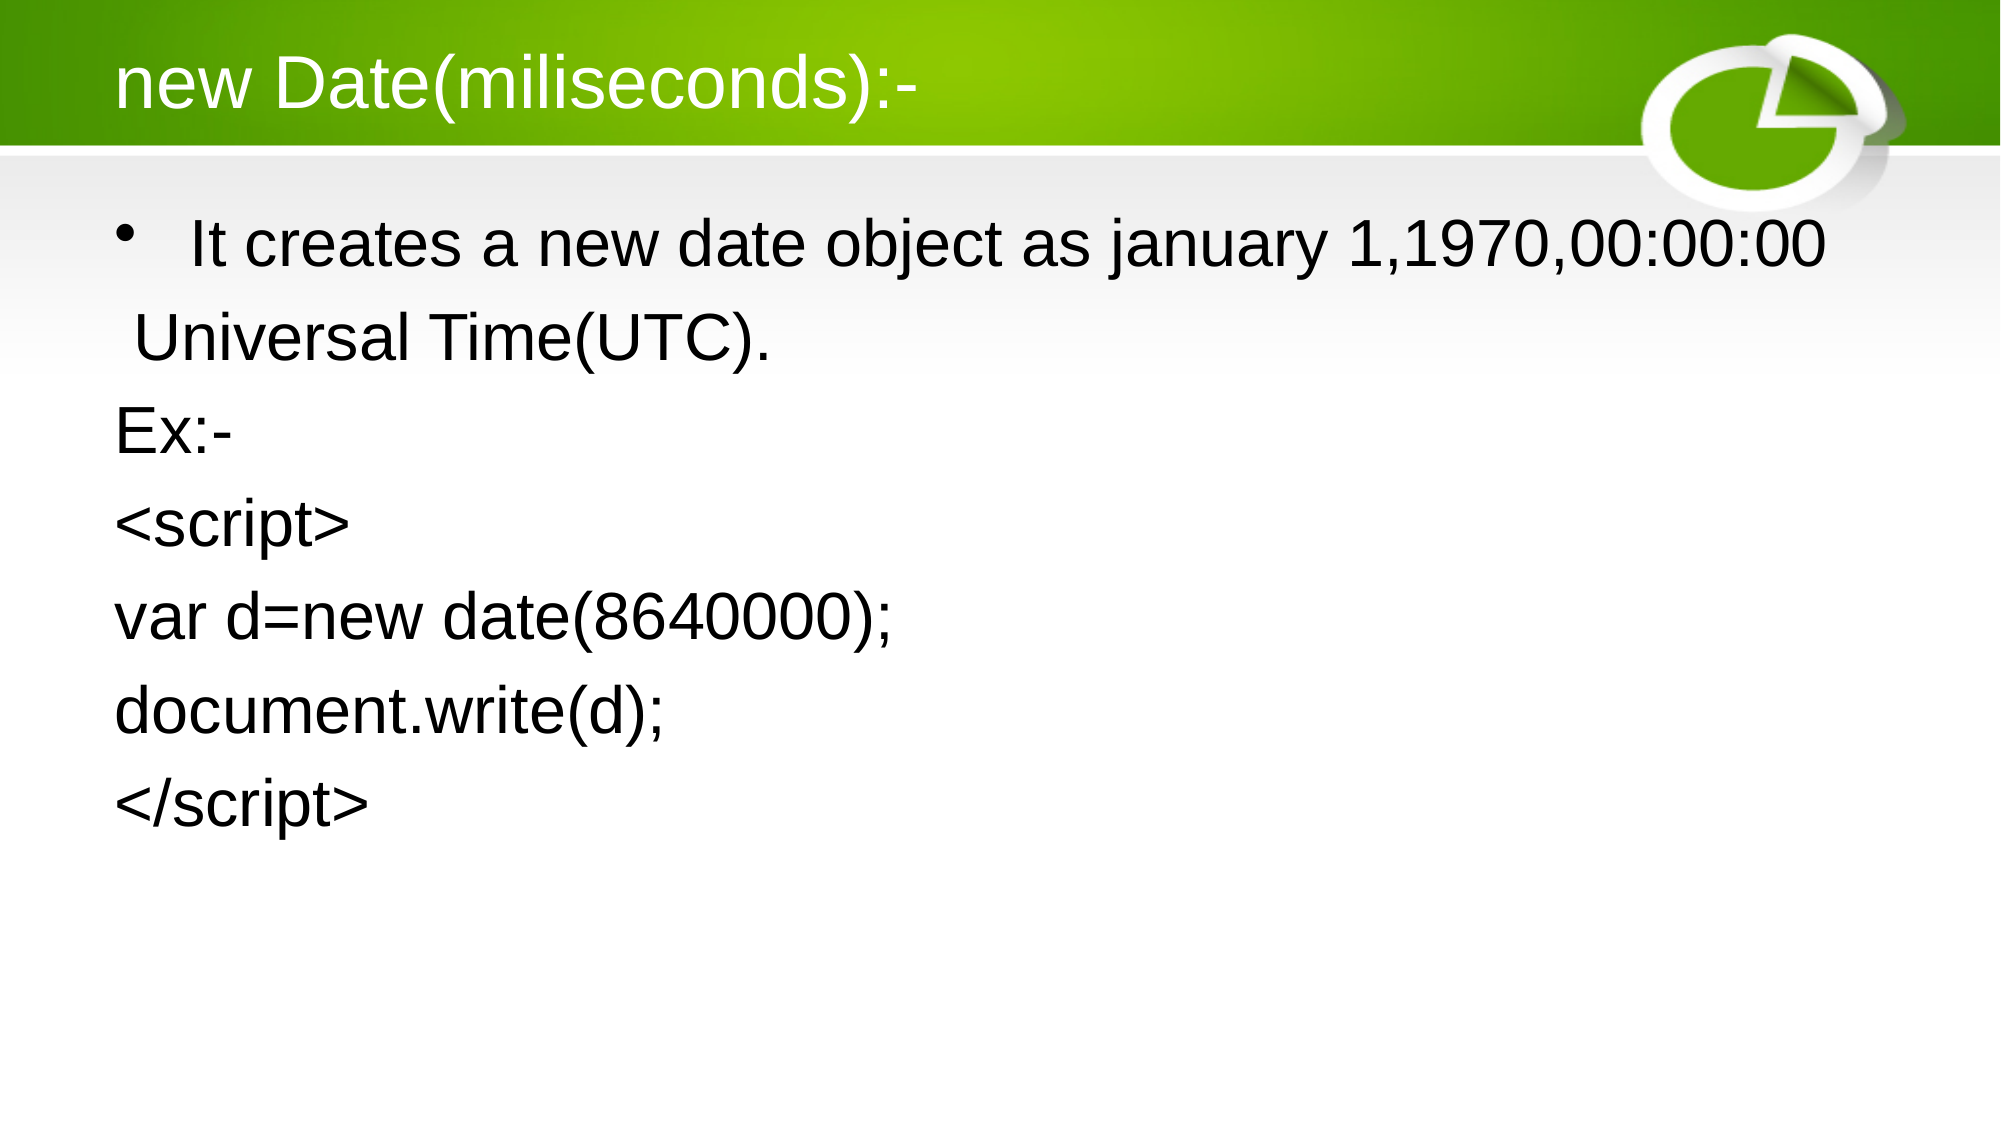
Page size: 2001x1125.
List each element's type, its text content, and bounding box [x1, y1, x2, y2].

picture [0, 0, 2001, 1125]
title new Date(miliseconds):- [99, 30, 1901, 127]
list It creates a new date object as january 1,1970,00:00:00 Universal Time(UTC). Ex:- <script> var d=new date(8640000); document.write(d); </script> [99, 192, 1901, 1080]
